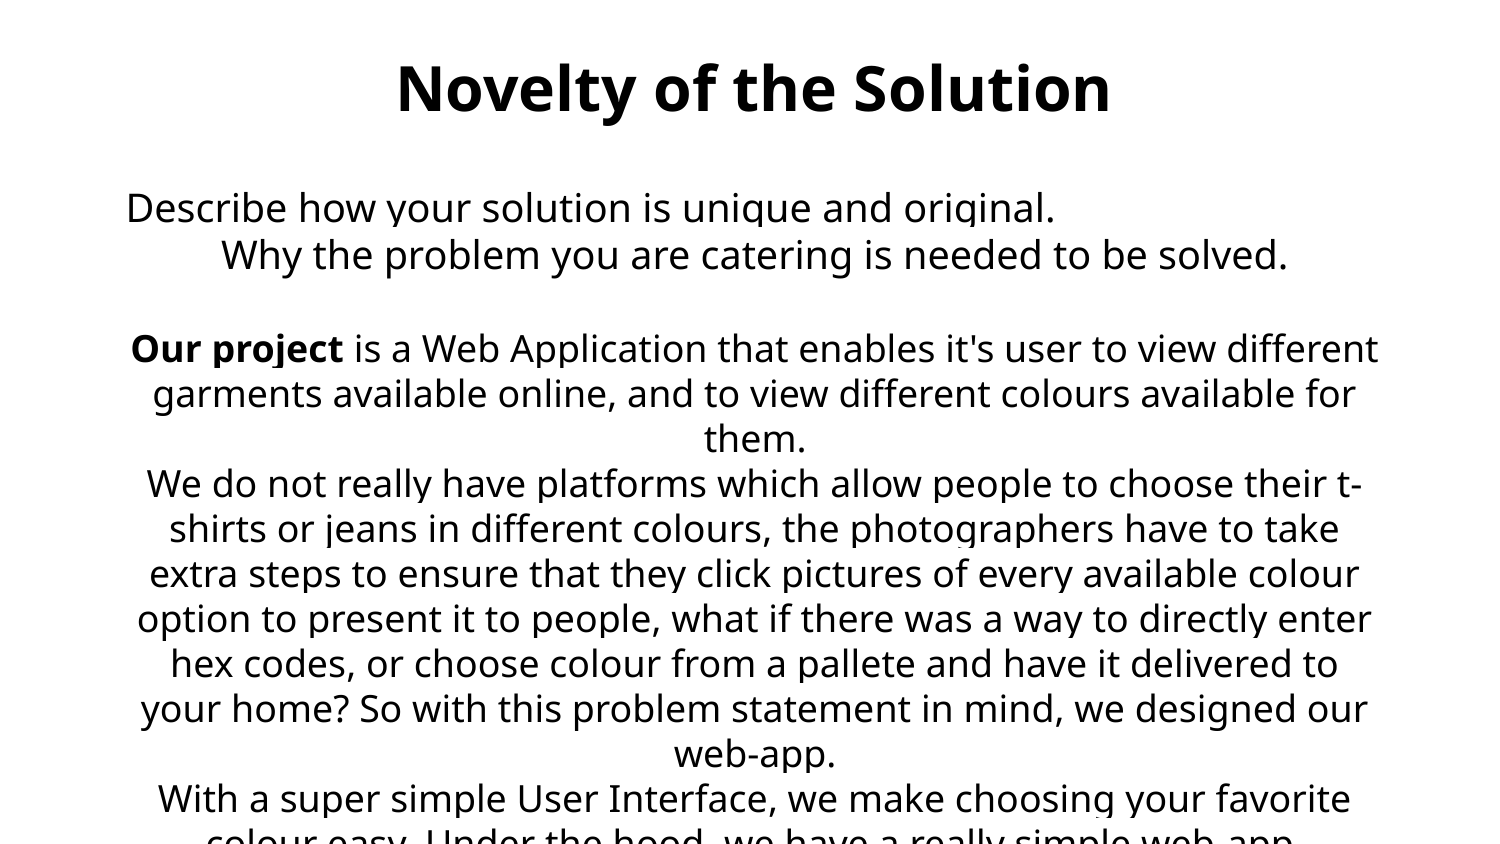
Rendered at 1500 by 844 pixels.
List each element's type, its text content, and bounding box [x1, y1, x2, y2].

title Describe how your solution is unique and original. Why the problem you are catering is needed to be solved. Our project is a Web Application that enables it's user to view different garments available online, and to view different colours available for them. We do not really have platforms which allow people to choose their t-shirts or jeans in different colours, the photographers have to take extra steps to ensure that they click pictures of every available colour option to present it to people, what if there was a way to directly enter hex codes, or choose colour from a pallete and have it delivered to your home? So with this problem statement in mind, we designed our web-app. With a super simple User Interface, we make choosing your favorite colour easy. Under the hood, we have a really simple web-app, resembling the most popular E-Commerce websites and user familiarity. We hope that anyone would be able to use our web app without any former knowledge about it. [110, 167, 1400, 774]
title Novelty of the Solution [279, 33, 1230, 136]
